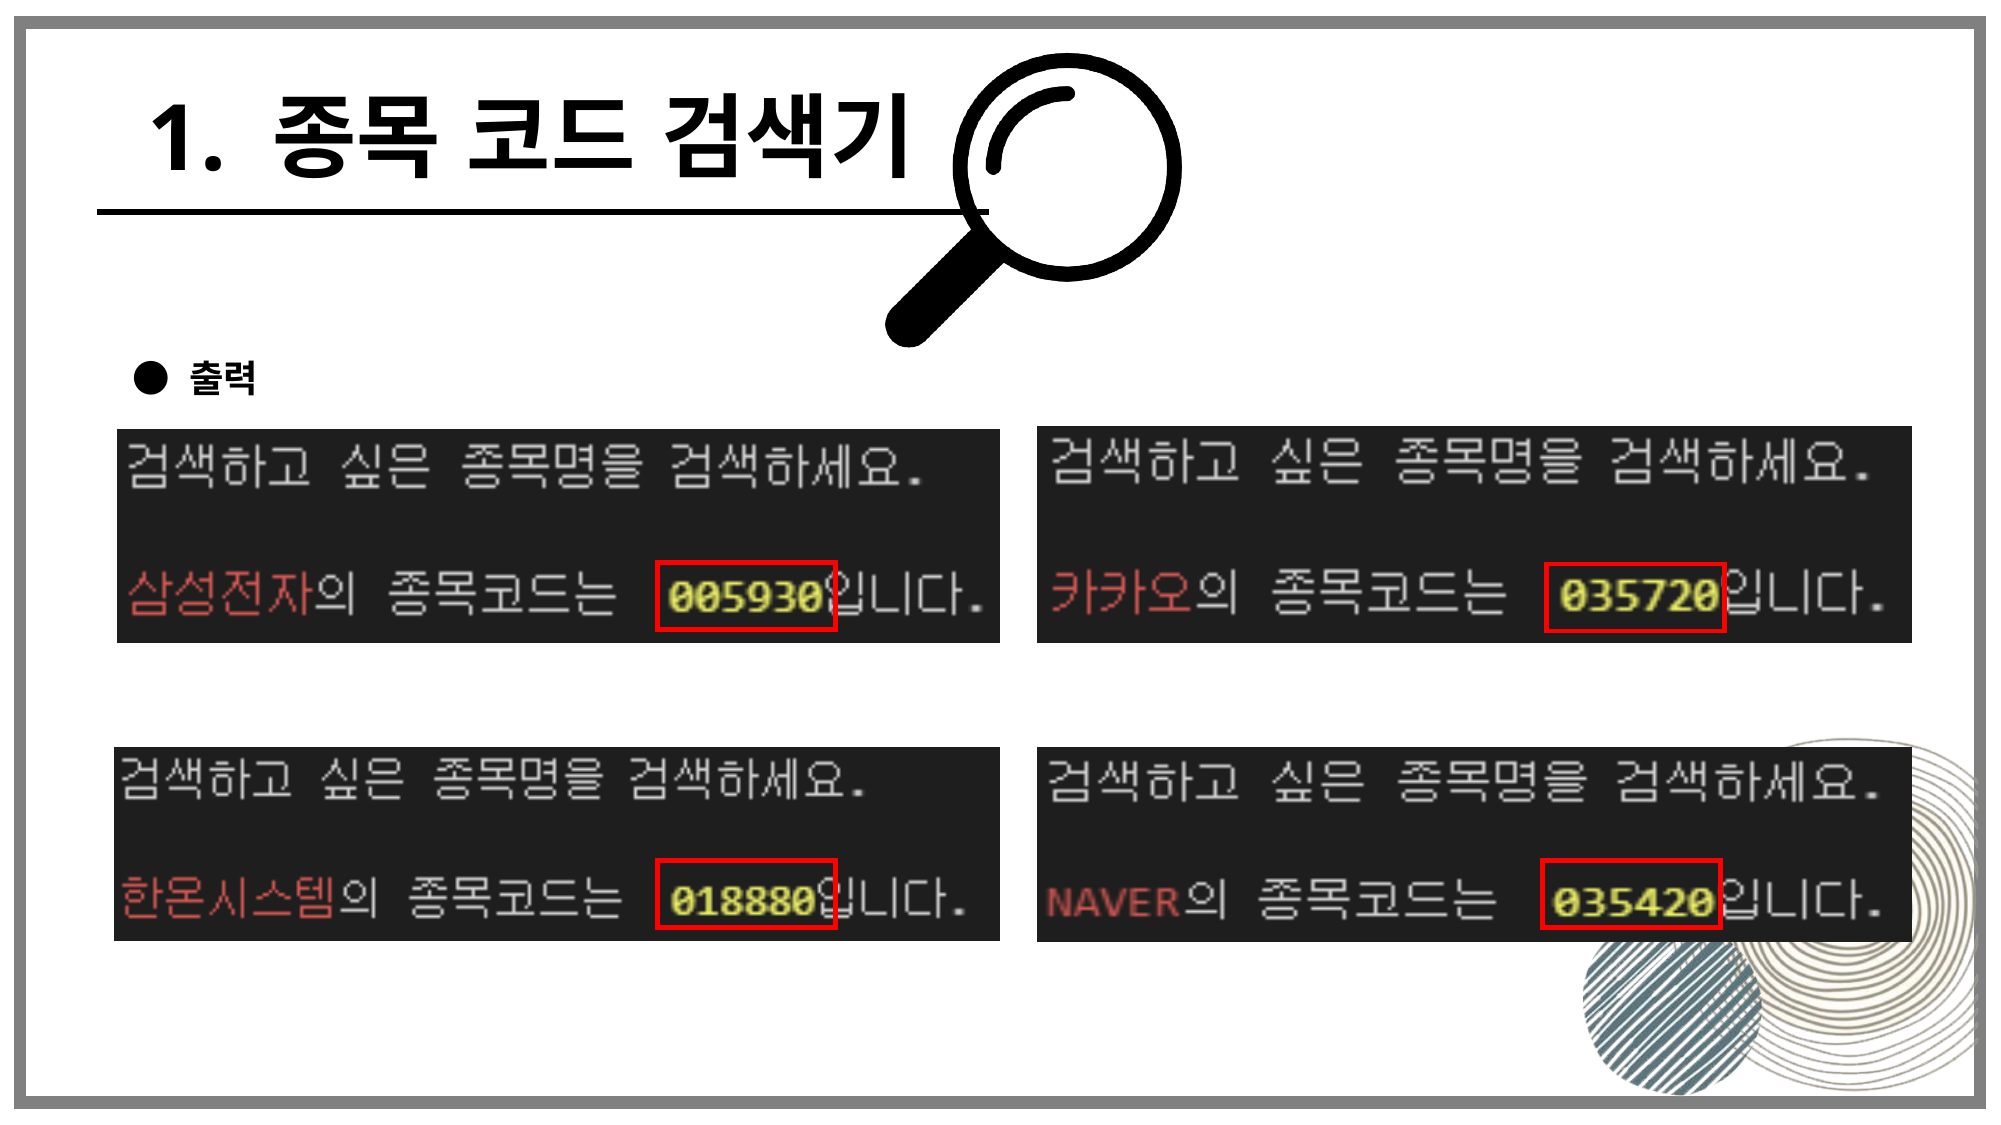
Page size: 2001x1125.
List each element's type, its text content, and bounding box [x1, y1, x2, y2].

picture [117, 429, 1000, 644]
picture [885, 52, 1182, 348]
picture [114, 747, 1001, 941]
picture [1037, 711, 1981, 1114]
text_box ● 출력 [117, 347, 454, 408]
title 1. 종목 코드 검색기 [96, 63, 885, 207]
text_box [19, 21, 1981, 1104]
picture [1037, 426, 1912, 643]
